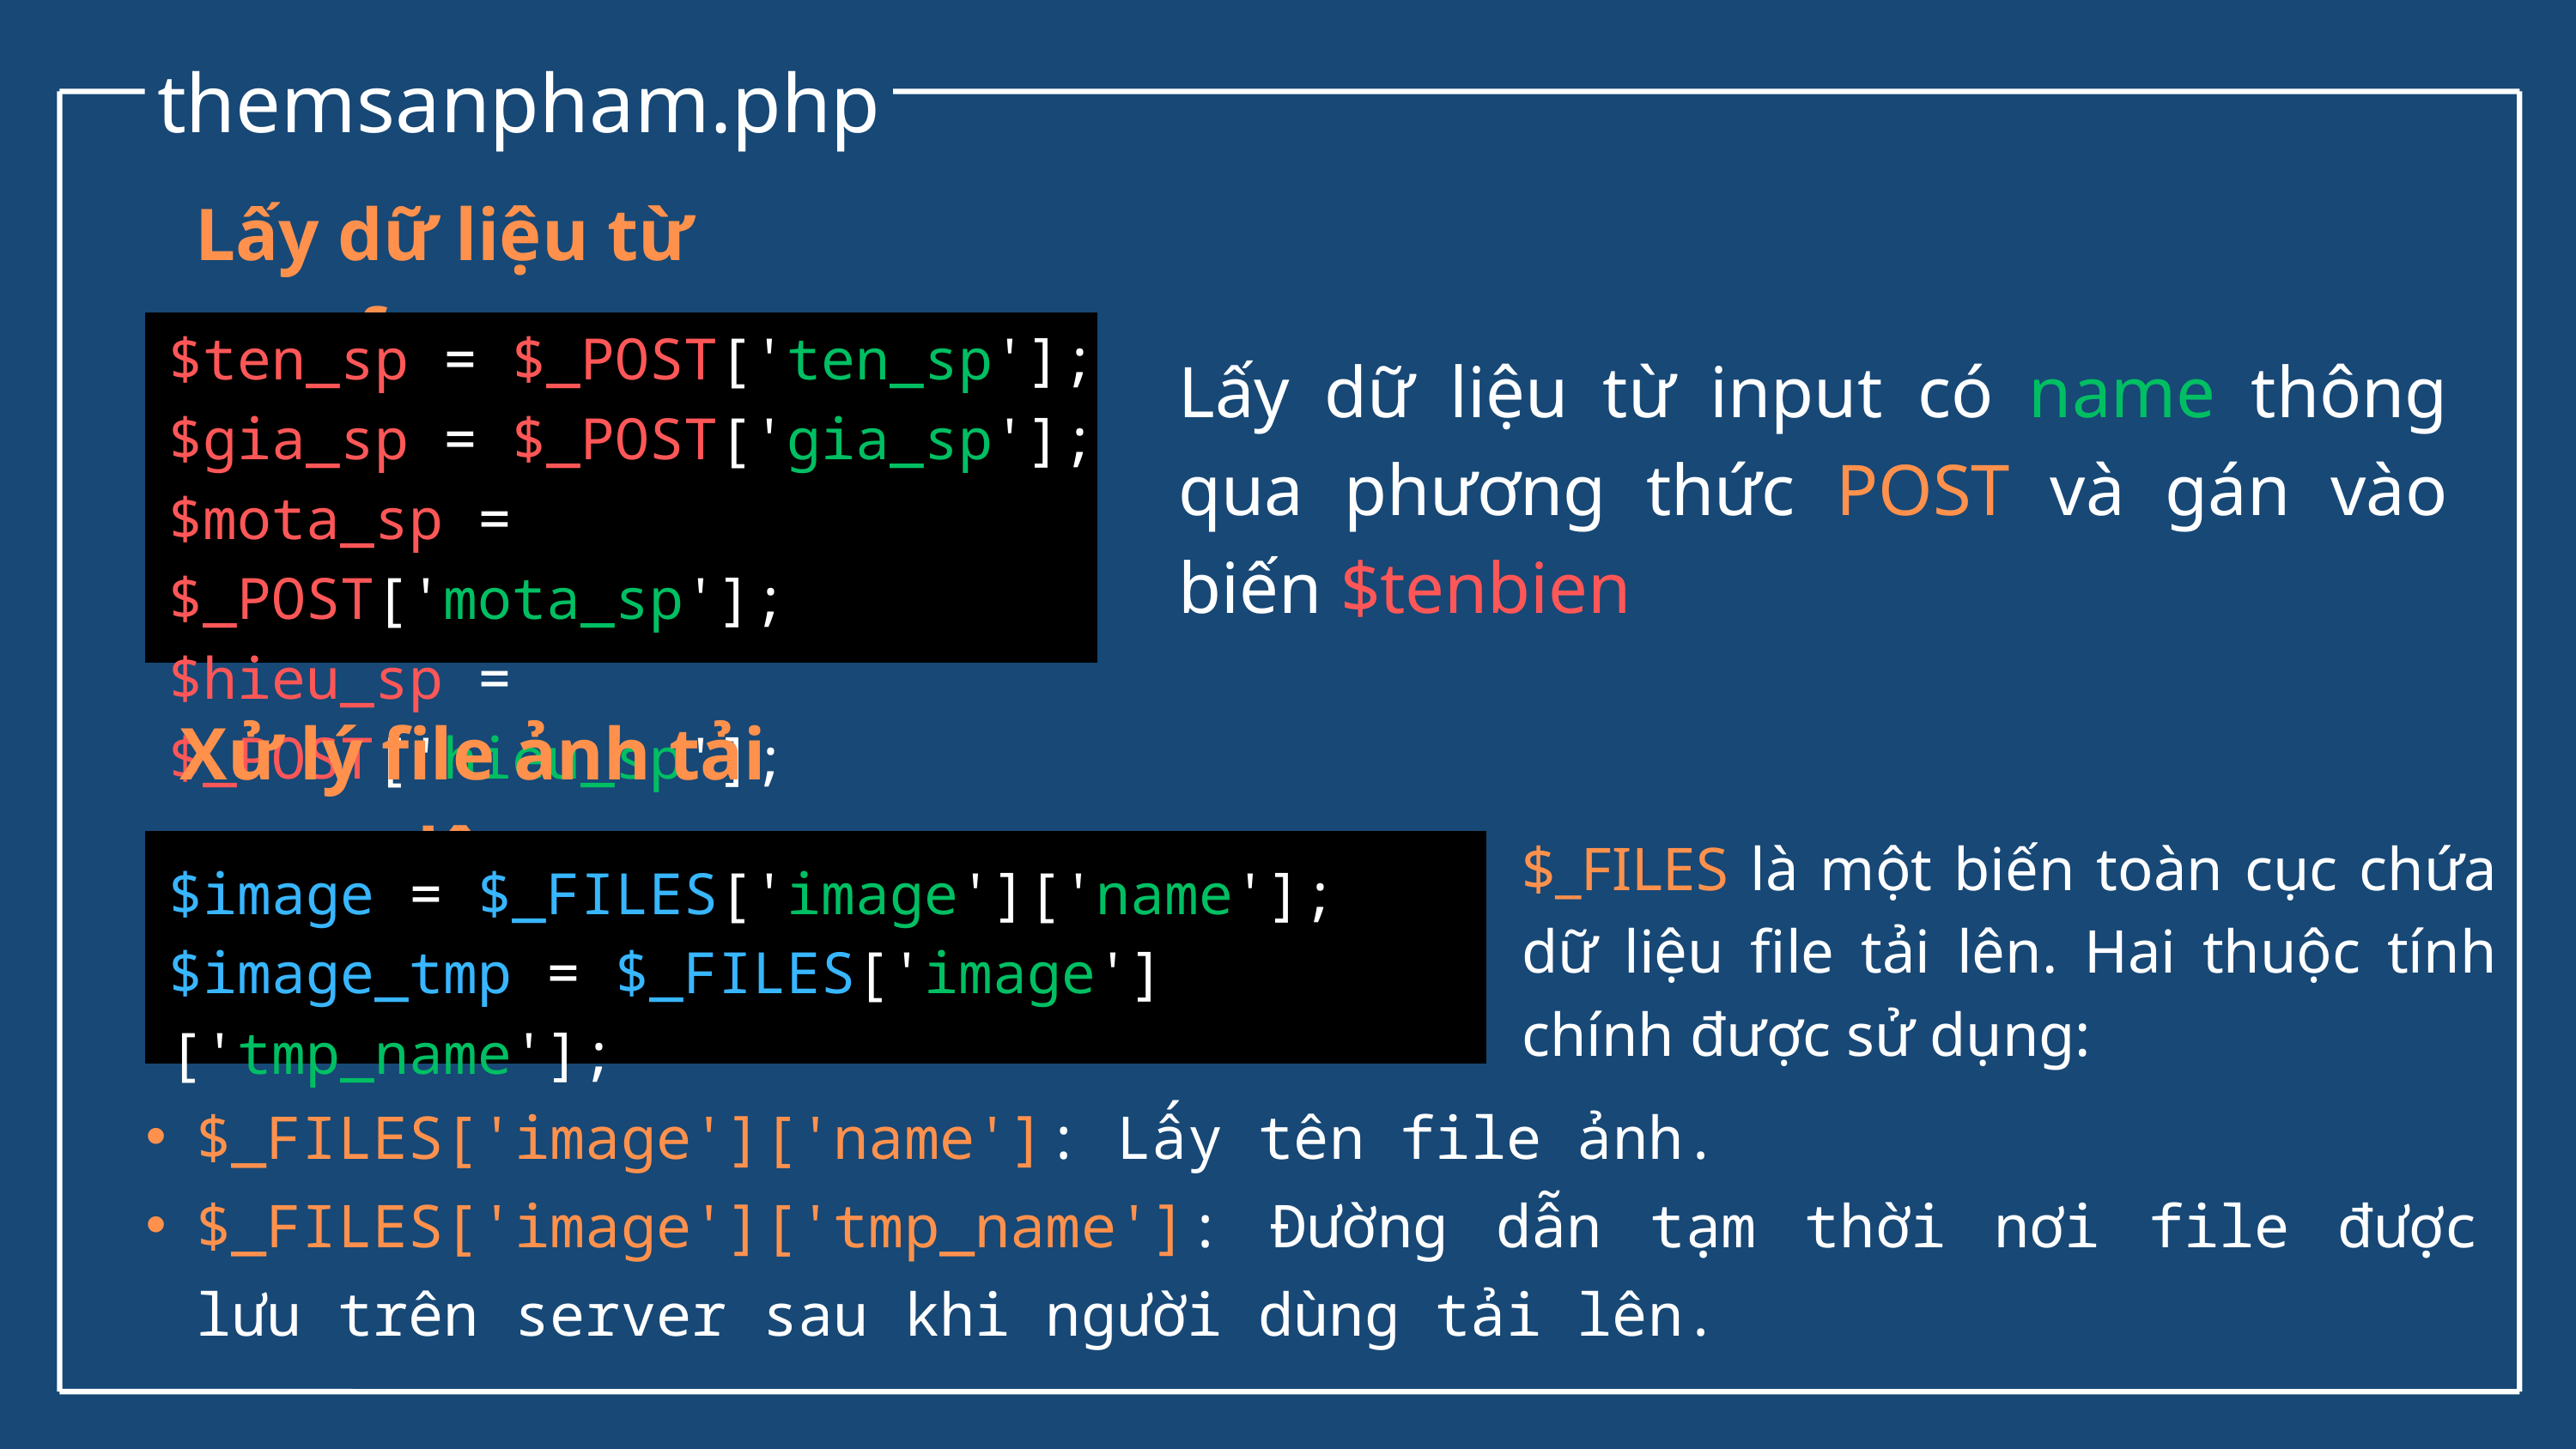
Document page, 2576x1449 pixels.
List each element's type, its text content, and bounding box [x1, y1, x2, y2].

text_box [144, 830, 1486, 1064]
text_box $_FILES['image']['name']: Lấy tên file ảnh. $_FILES['image']['tmp_name']: Đường dẫn tạm thời nơi file được lưu trên server sau khi người dùng tải lên. [95, 1082, 2481, 1349]
text_box Lấy dữ liệu từ form [141, 174, 748, 314]
text_box $ten_sp = $_POST['ten_sp']; $gia_sp = $_POST['gia_sp']; $mota_sp = $_POST['mota_sp']; $hieu_sp = $_POST['hieu_sp']; [168, 311, 1110, 791]
text_box $image = $_FILES['image']['name']; $image_tmp = $_FILES['image']['tmp_name']; [168, 1074, 1486, 1082]
text_box Xử lý file ảnh tải lên [141, 694, 805, 834]
text_box Lấy dữ liệu từ input có name thông qua phương thức POST và gán vào biến $tenbien [1178, 333, 2448, 627]
text_box themsanpham.php [144, 23, 894, 149]
text_box $_FILES là một biến toàn cục chứa dữ liệu file tải lên. Hai thuộc tính chính được sử dụng: [1522, 820, 2498, 1151]
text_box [144, 312, 1098, 664]
